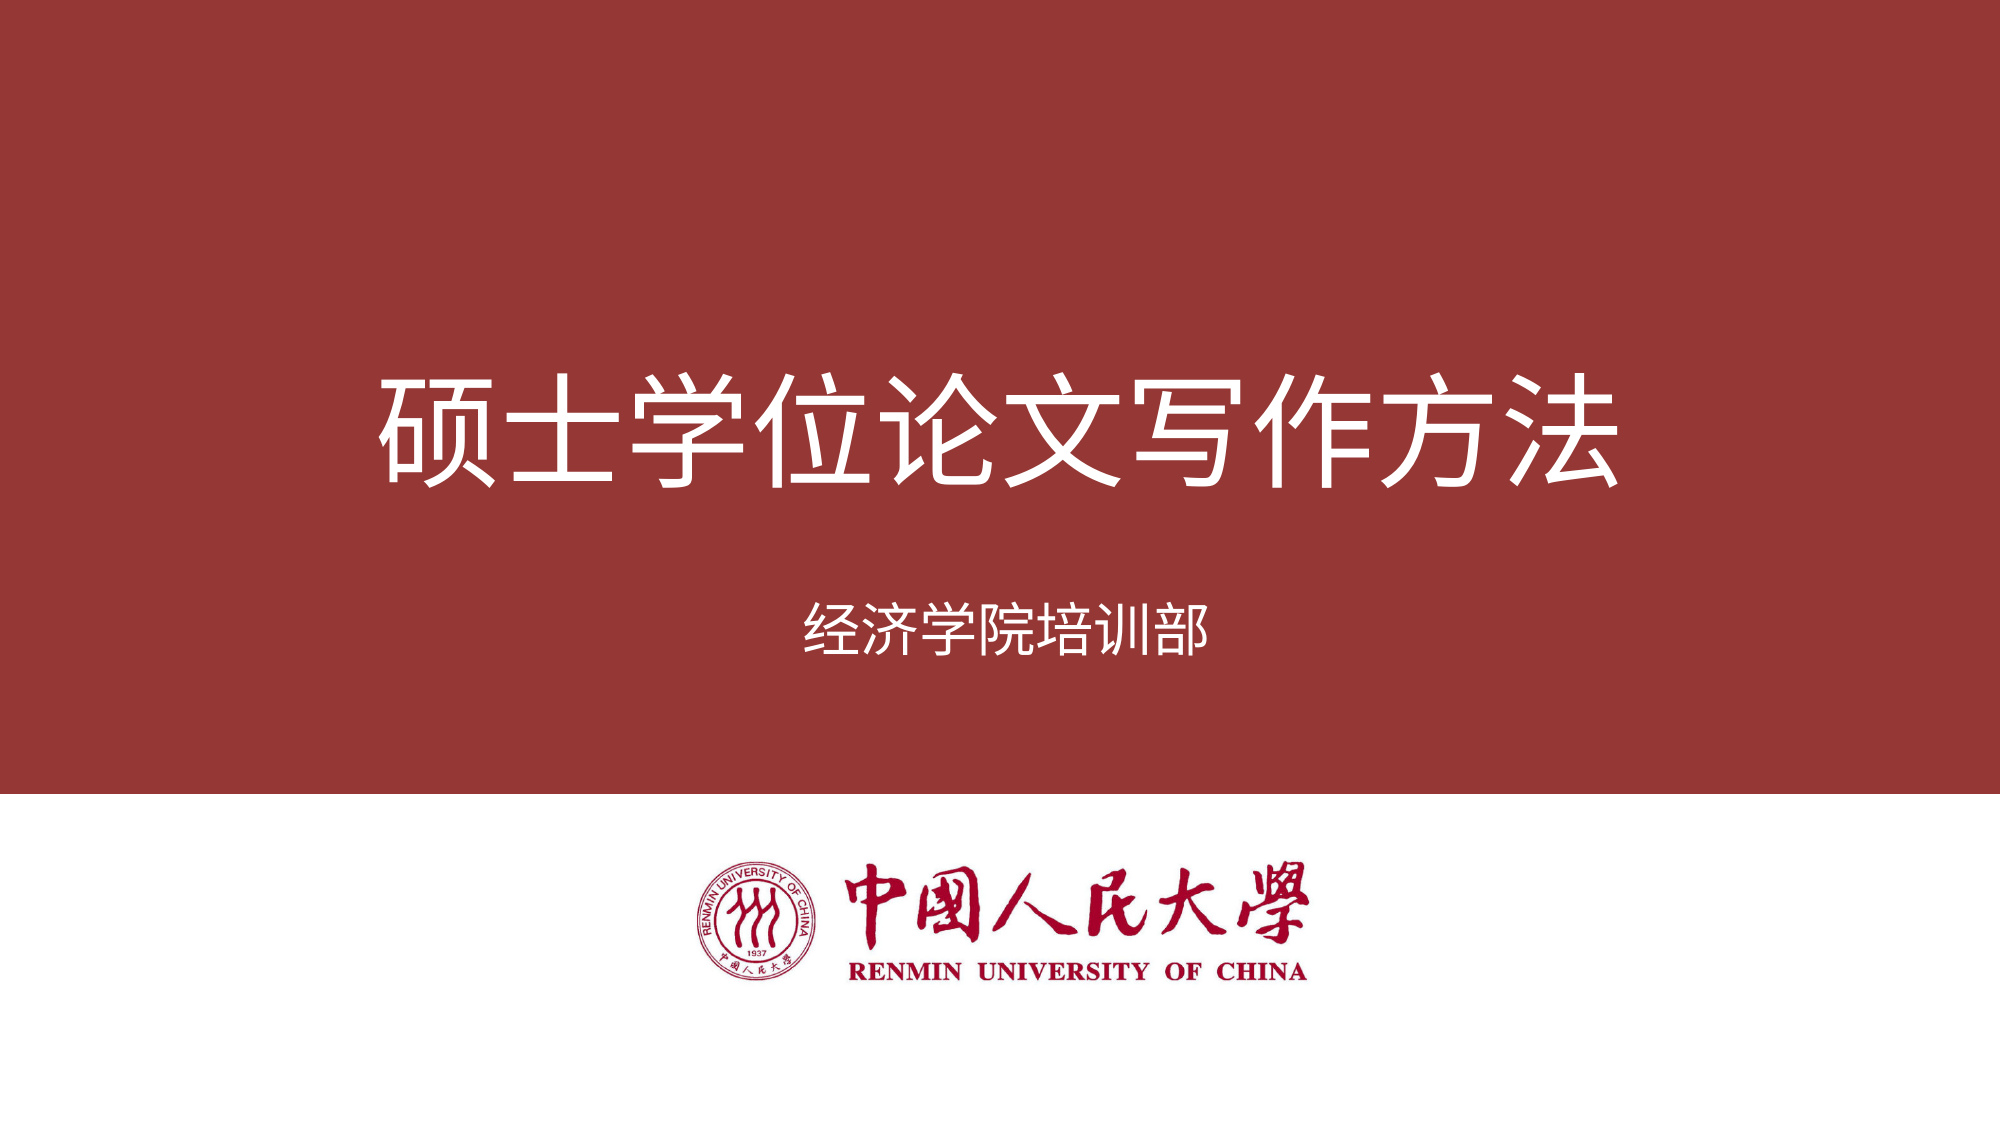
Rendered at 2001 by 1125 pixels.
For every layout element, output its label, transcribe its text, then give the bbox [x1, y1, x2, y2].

picture [0, 0, 2000, 794]
picture [681, 829, 1319, 1007]
title 硕士学位论文写作方法 [217, 106, 1783, 514]
subtitle 经济学院培训部 [223, 593, 1790, 794]
